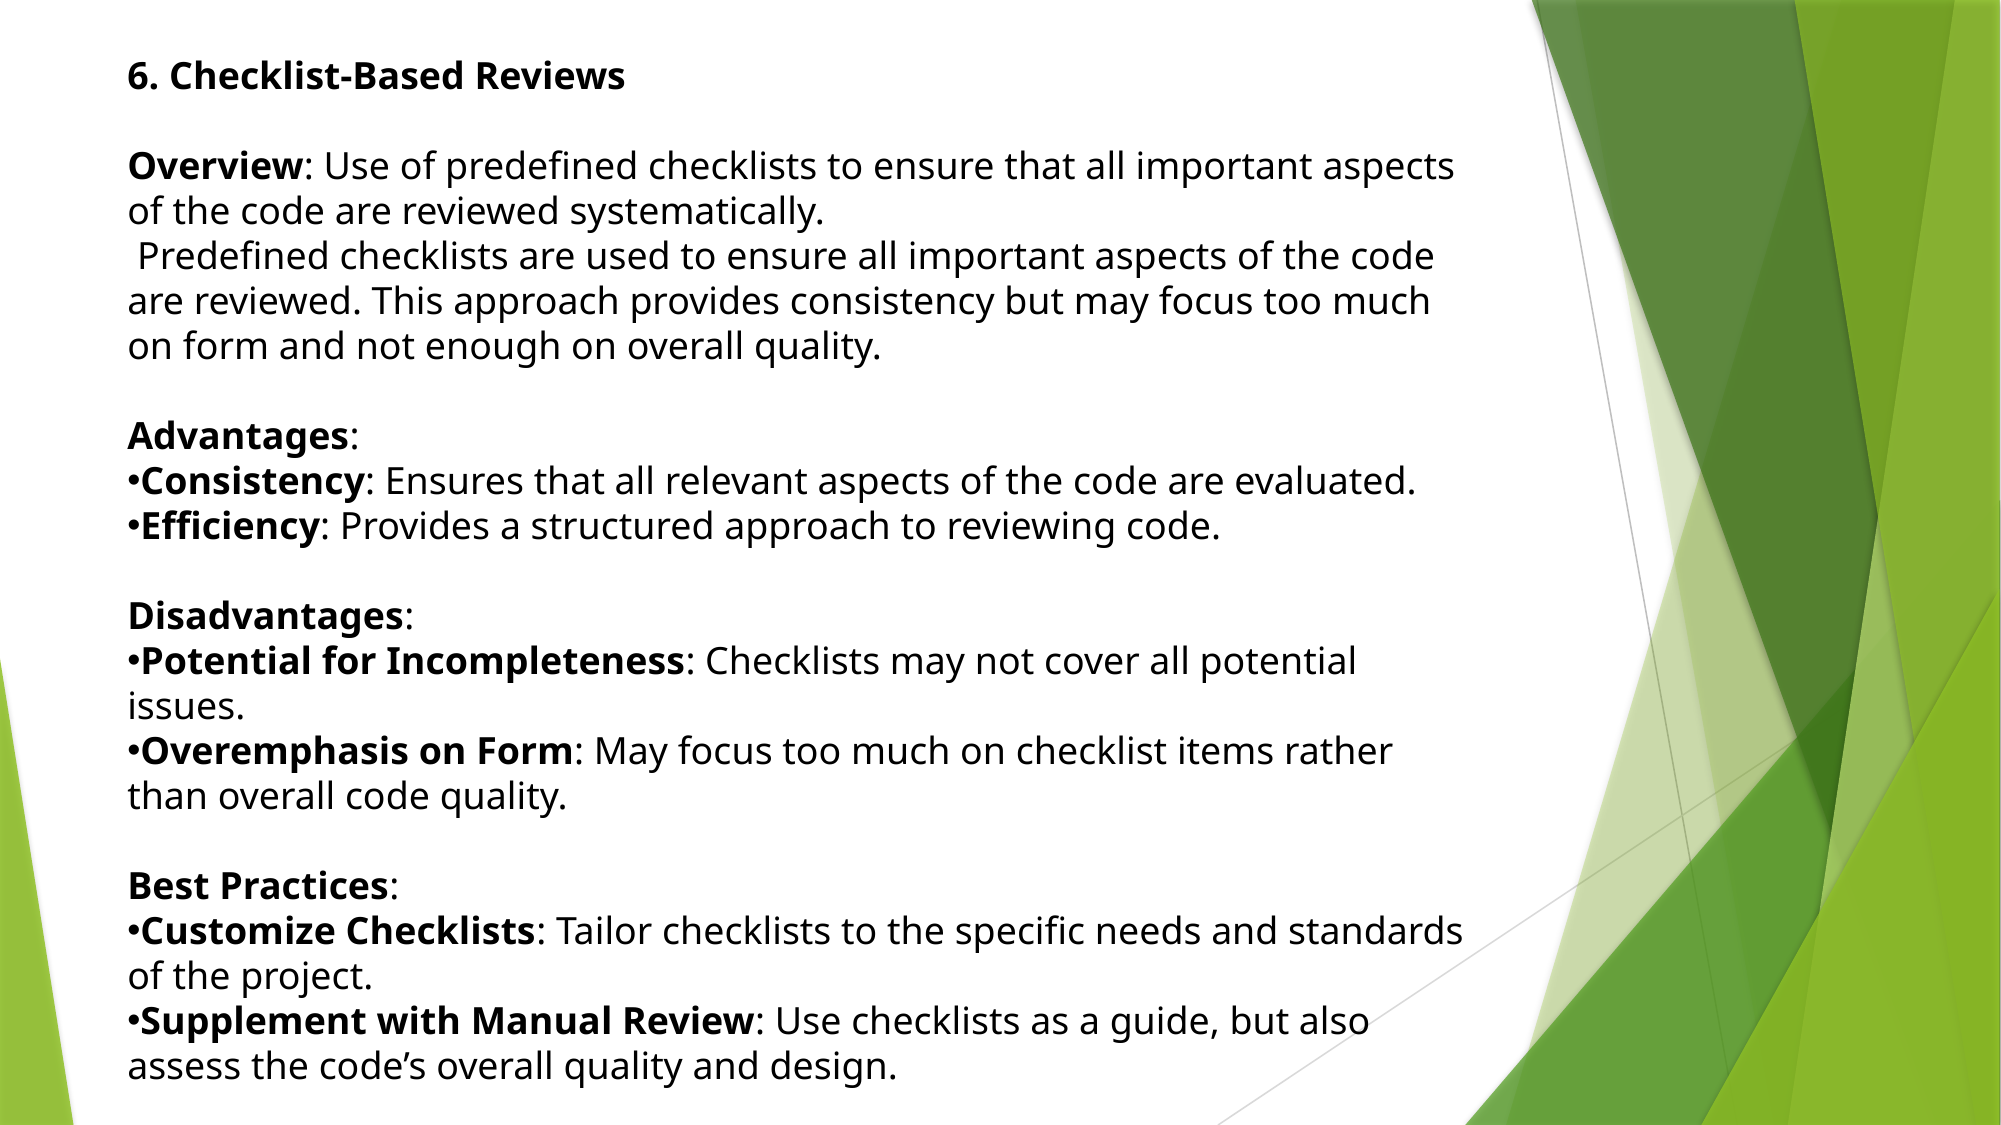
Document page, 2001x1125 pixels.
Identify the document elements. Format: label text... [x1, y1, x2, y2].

text_box 6. Checklist-Based Reviews Overview: Use of predefined checklists to ensure that all important aspects of the code are reviewed systematically. Predefined checklists are used to ensure all important aspects of the code are reviewed. This approach provides consistency but may focus too much on form and not enough on overall quality. Advantages: Consistency: Ensures that all relevant aspects of the code are evaluated. Efficiency: Provides a structured approach to reviewing code. Disadvantages: Potential for Incompleteness: Checklists may not cover all potential issues. Overemphasis on Form: May focus too much on checklist items rather than overall code quality. Best Practices: Customize Checklists: Tailor checklists to the specific needs and standards of the project. Supplement with Manual Review: Use checklists as a guide, but also assess the code’s overall quality and design. [112, 44, 1499, 1095]
